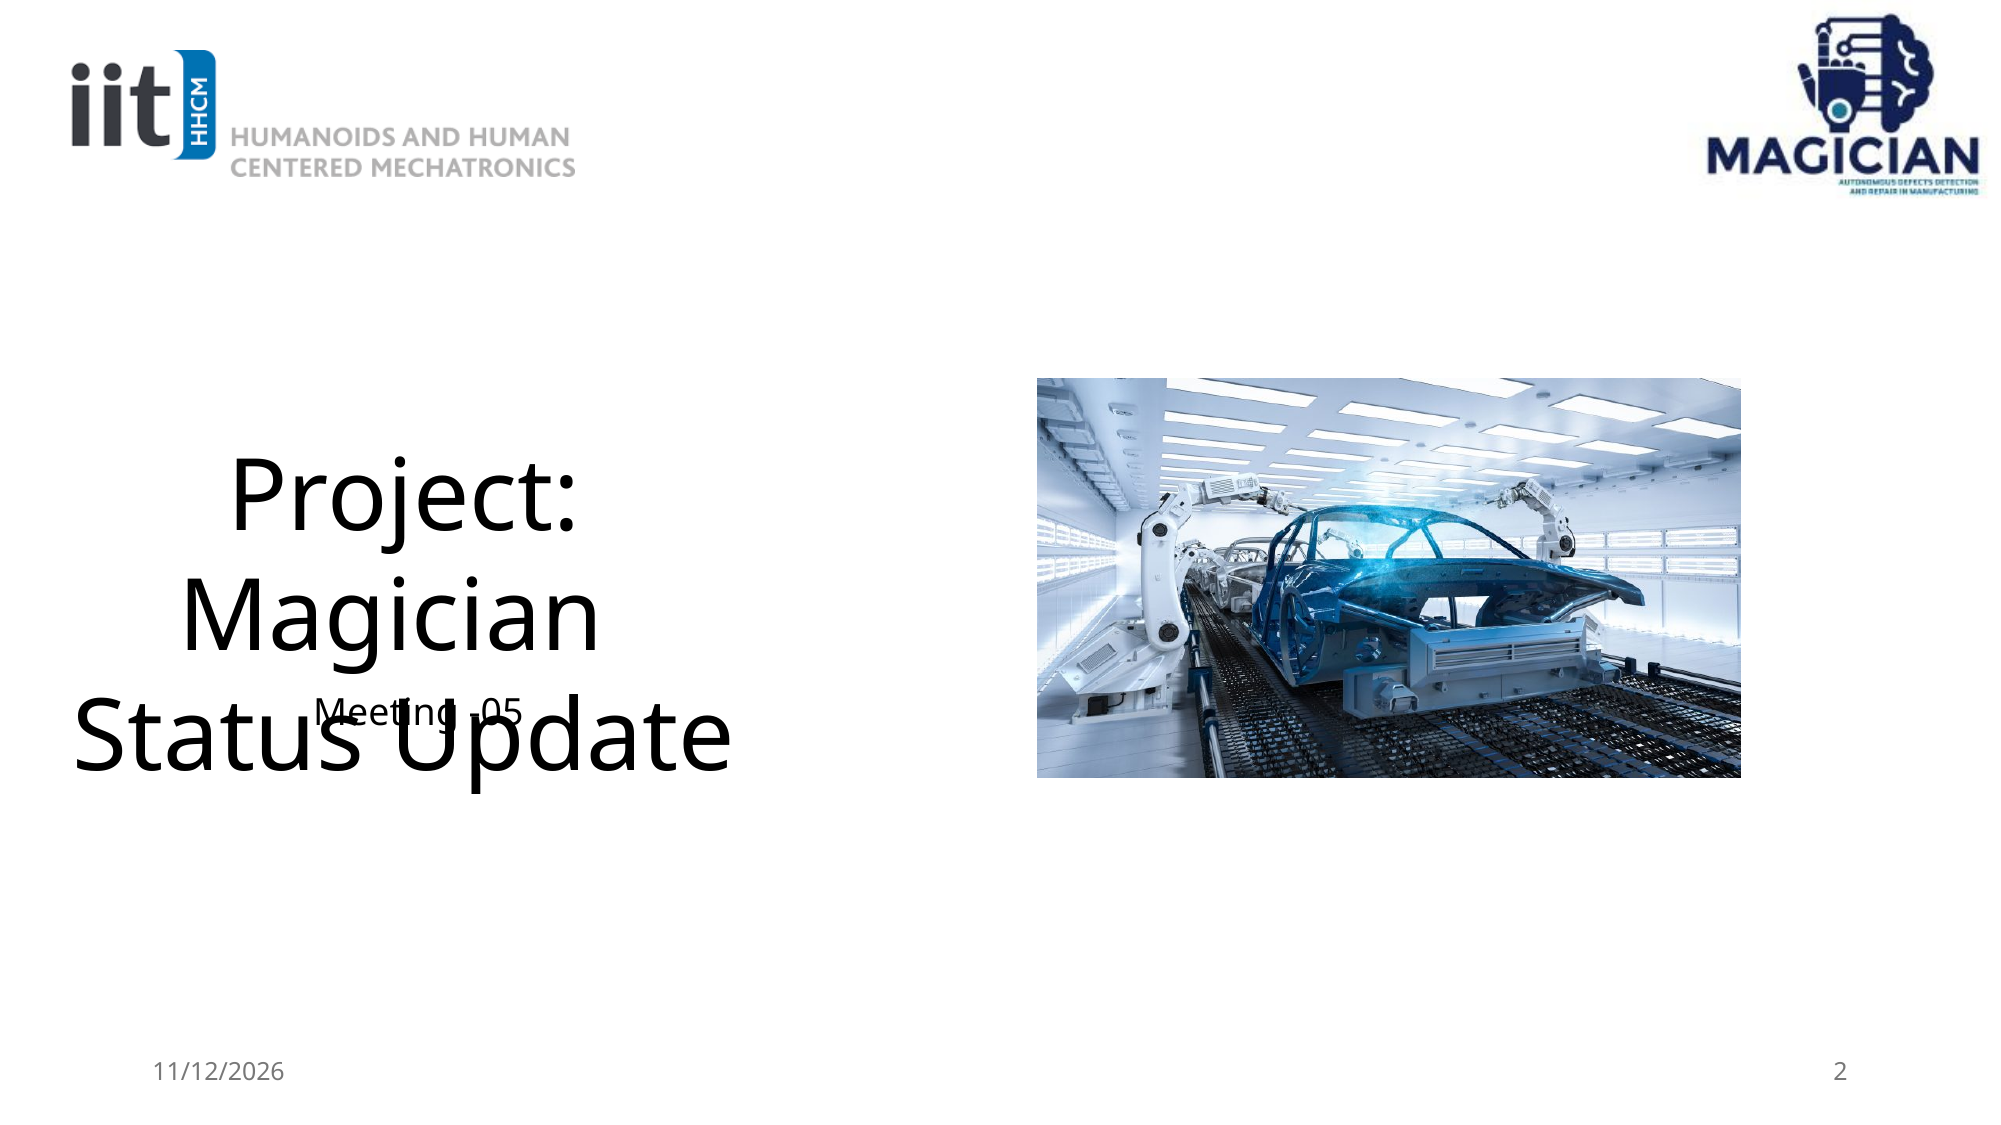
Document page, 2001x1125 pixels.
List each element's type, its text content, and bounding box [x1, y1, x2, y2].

text_box Project: Magician Status Update [1, 423, 806, 798]
picture [1686, 0, 2000, 202]
picture [1036, 377, 1741, 778]
text_box Meeting -05 [298, 680, 1036, 741]
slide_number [137, 1042, 588, 1103]
slide_number 2 [1412, 1042, 1863, 1103]
picture [59, 50, 575, 178]
